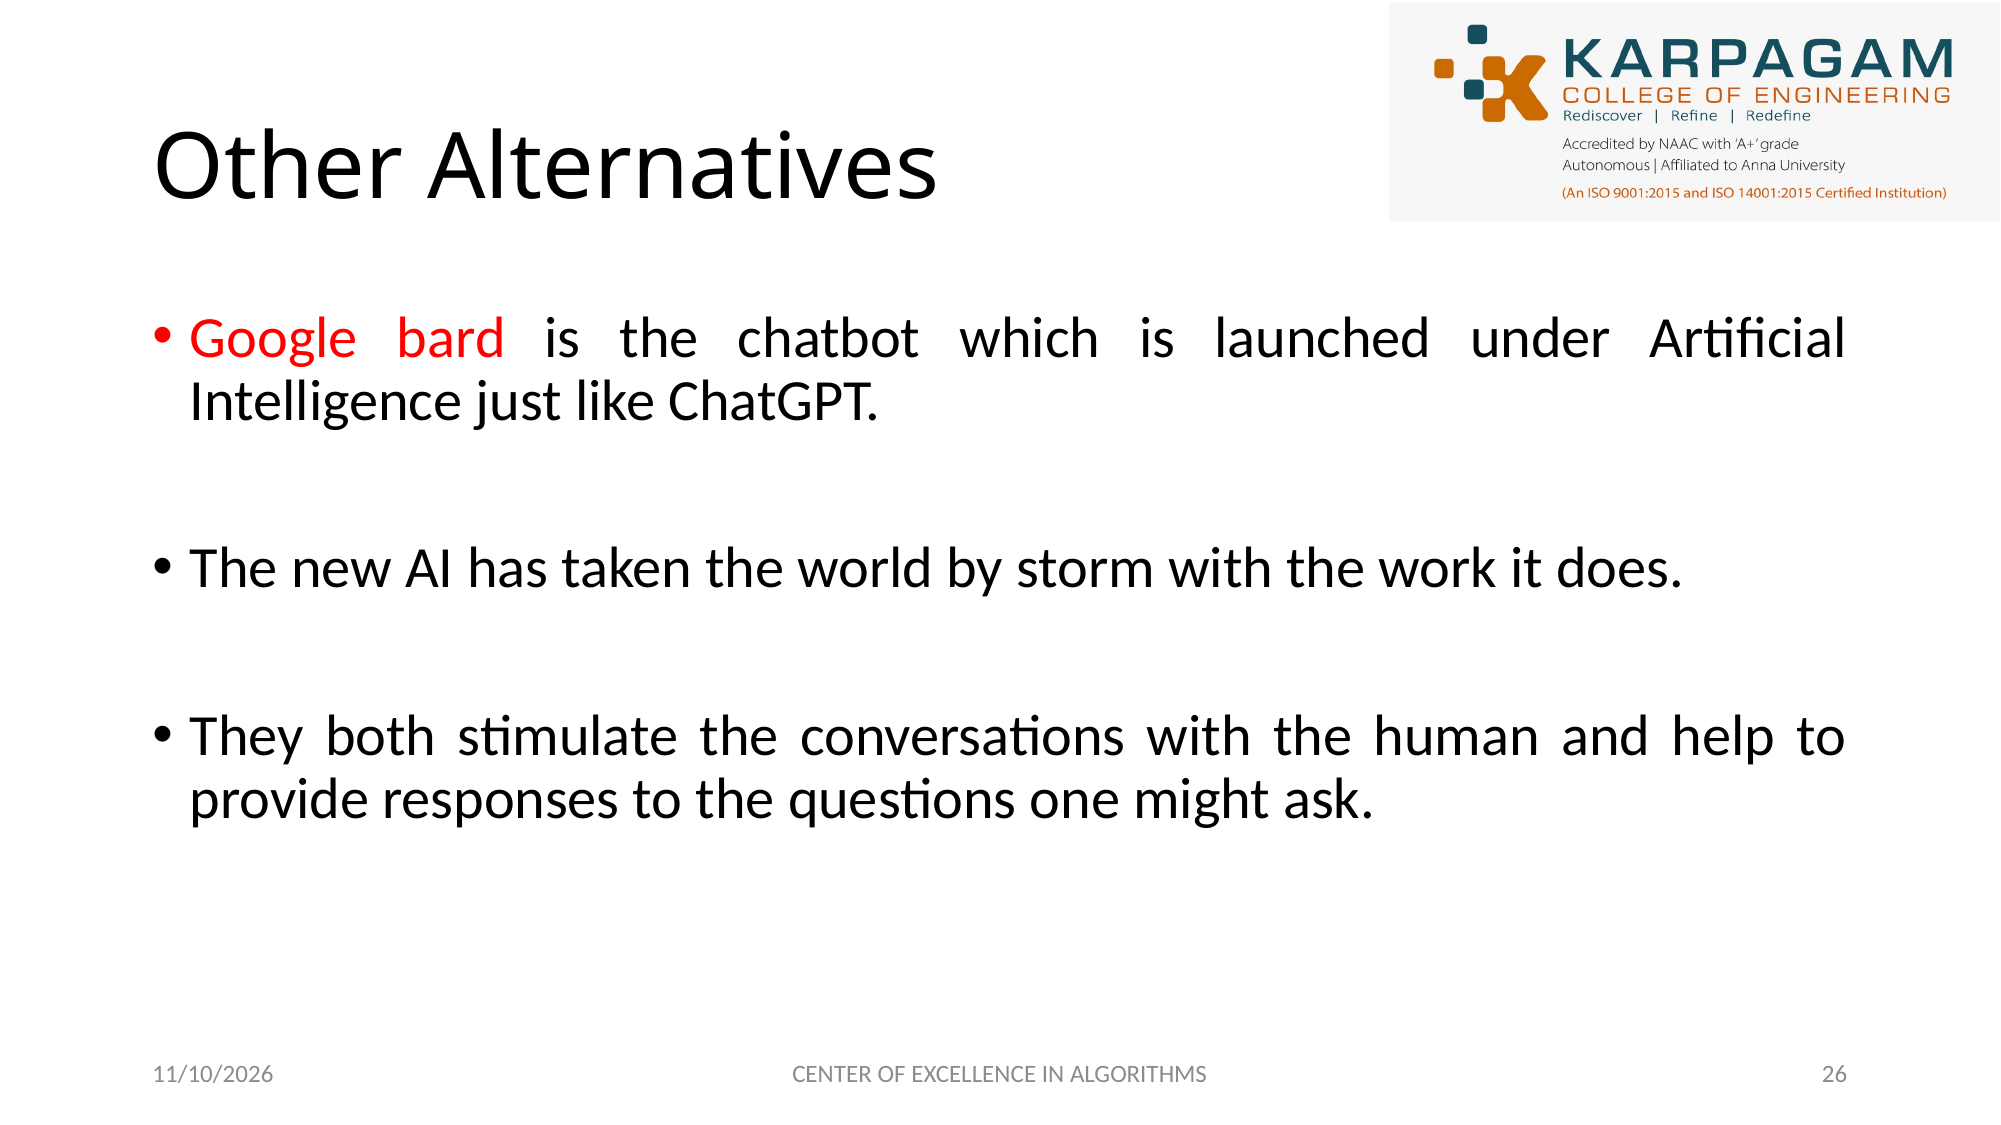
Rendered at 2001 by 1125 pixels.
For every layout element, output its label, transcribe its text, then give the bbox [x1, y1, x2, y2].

footer CENTER OF EXCELLENCE IN ALGORITHMS [662, 1042, 1338, 1103]
picture [1389, 2, 2000, 221]
list Google bard is the chatbot which is launched under Artificial Intelligence just like ChatGPT. The new AI has taken the world by storm with the work it does. They both stimulate the conversations with the human and help to provide responses to the questions one might ask. [137, 299, 1863, 1014]
slide_number 26 [1412, 1042, 1863, 1103]
title Other Alternatives [137, 59, 1863, 278]
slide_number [137, 1042, 588, 1103]
